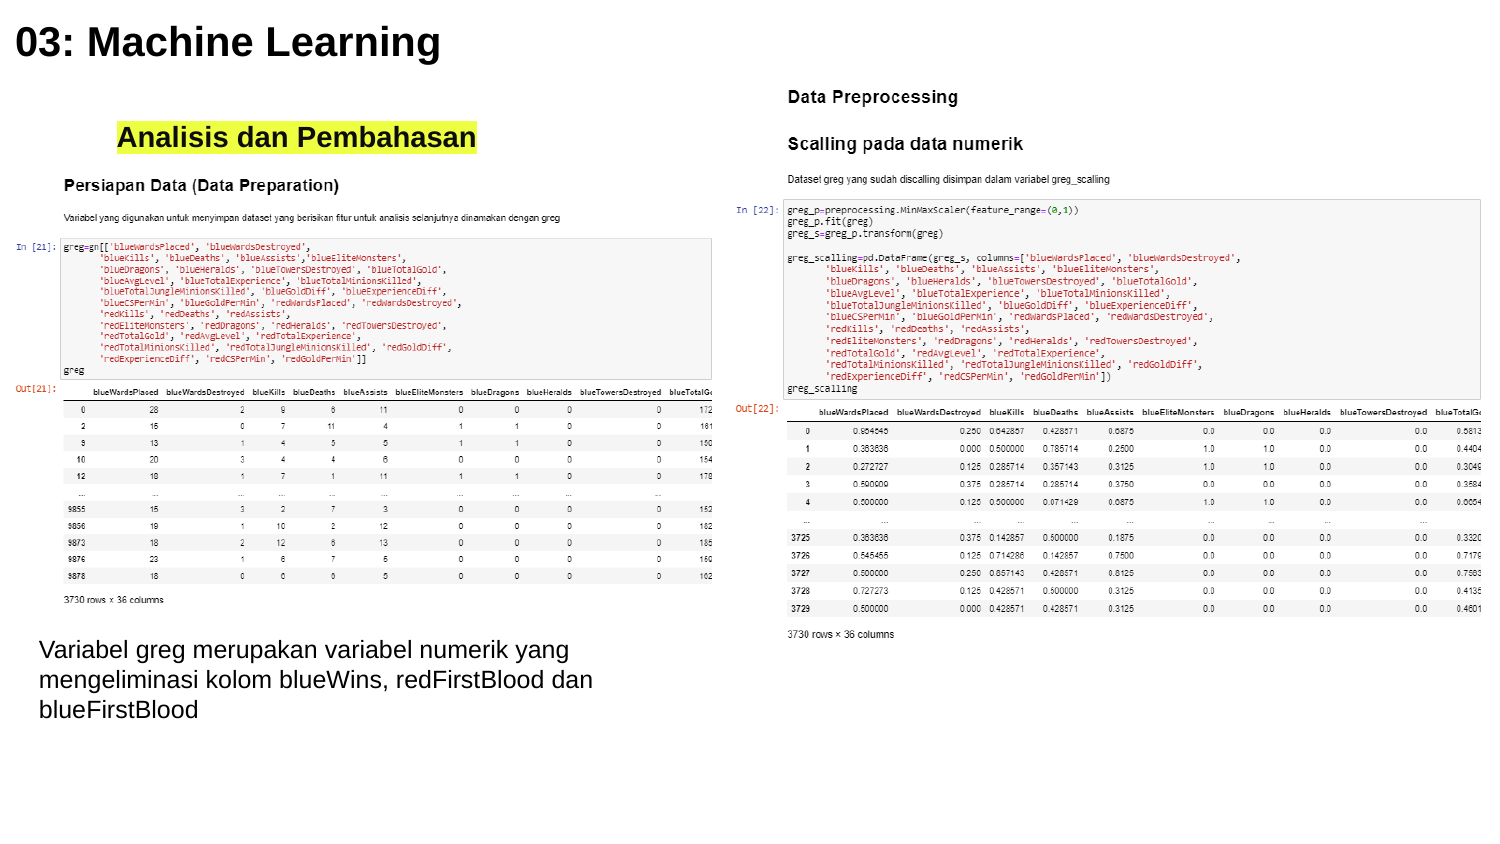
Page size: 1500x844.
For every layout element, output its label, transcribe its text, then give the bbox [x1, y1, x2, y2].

picture [7, 69, 1487, 646]
text_box Analisis dan Pembahasan [101, 111, 499, 160]
title 03: Machine Learning [0, 0, 1398, 94]
text_box Variabel greg merupakan variabel numerik yang mengeliminasi kolom blueWins, redFirstBlood dan blueFirstBlood [24, 625, 666, 731]
